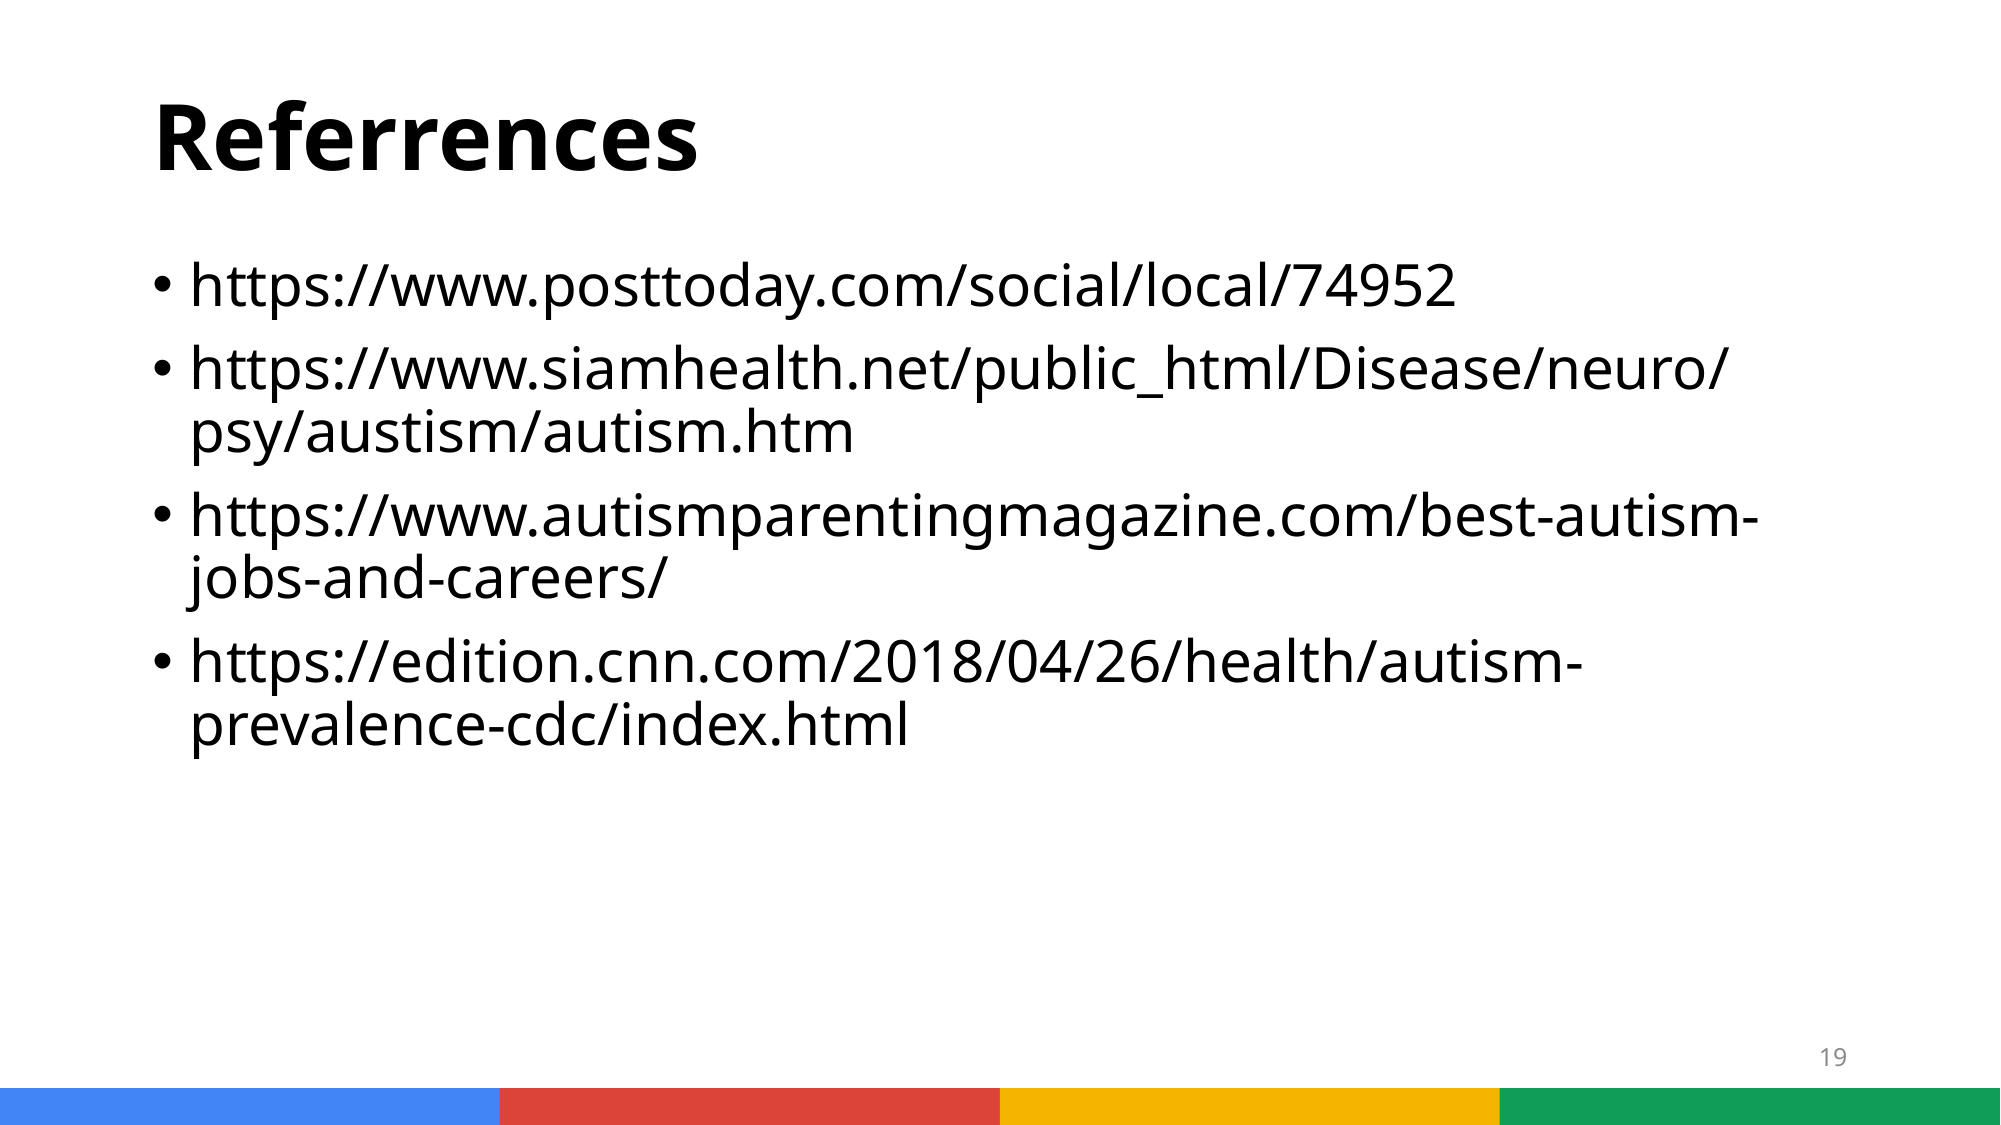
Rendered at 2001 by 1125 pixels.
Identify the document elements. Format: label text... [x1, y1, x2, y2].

list https://www.posttoday.com/social/local/74952 https://www.siamhealth.net/public_html/Disease/neuro/psy/austism/autism.htm https://www.autismparentingmagazine.com/best-autism-jobs-and-careers/ https://edition.cnn.com/2018/04/26/health/autism-prevalence-cdc/index.html [137, 248, 1863, 1014]
slide_number 19 [1412, 1028, 1863, 1088]
title Referrences [137, 59, 1863, 222]
